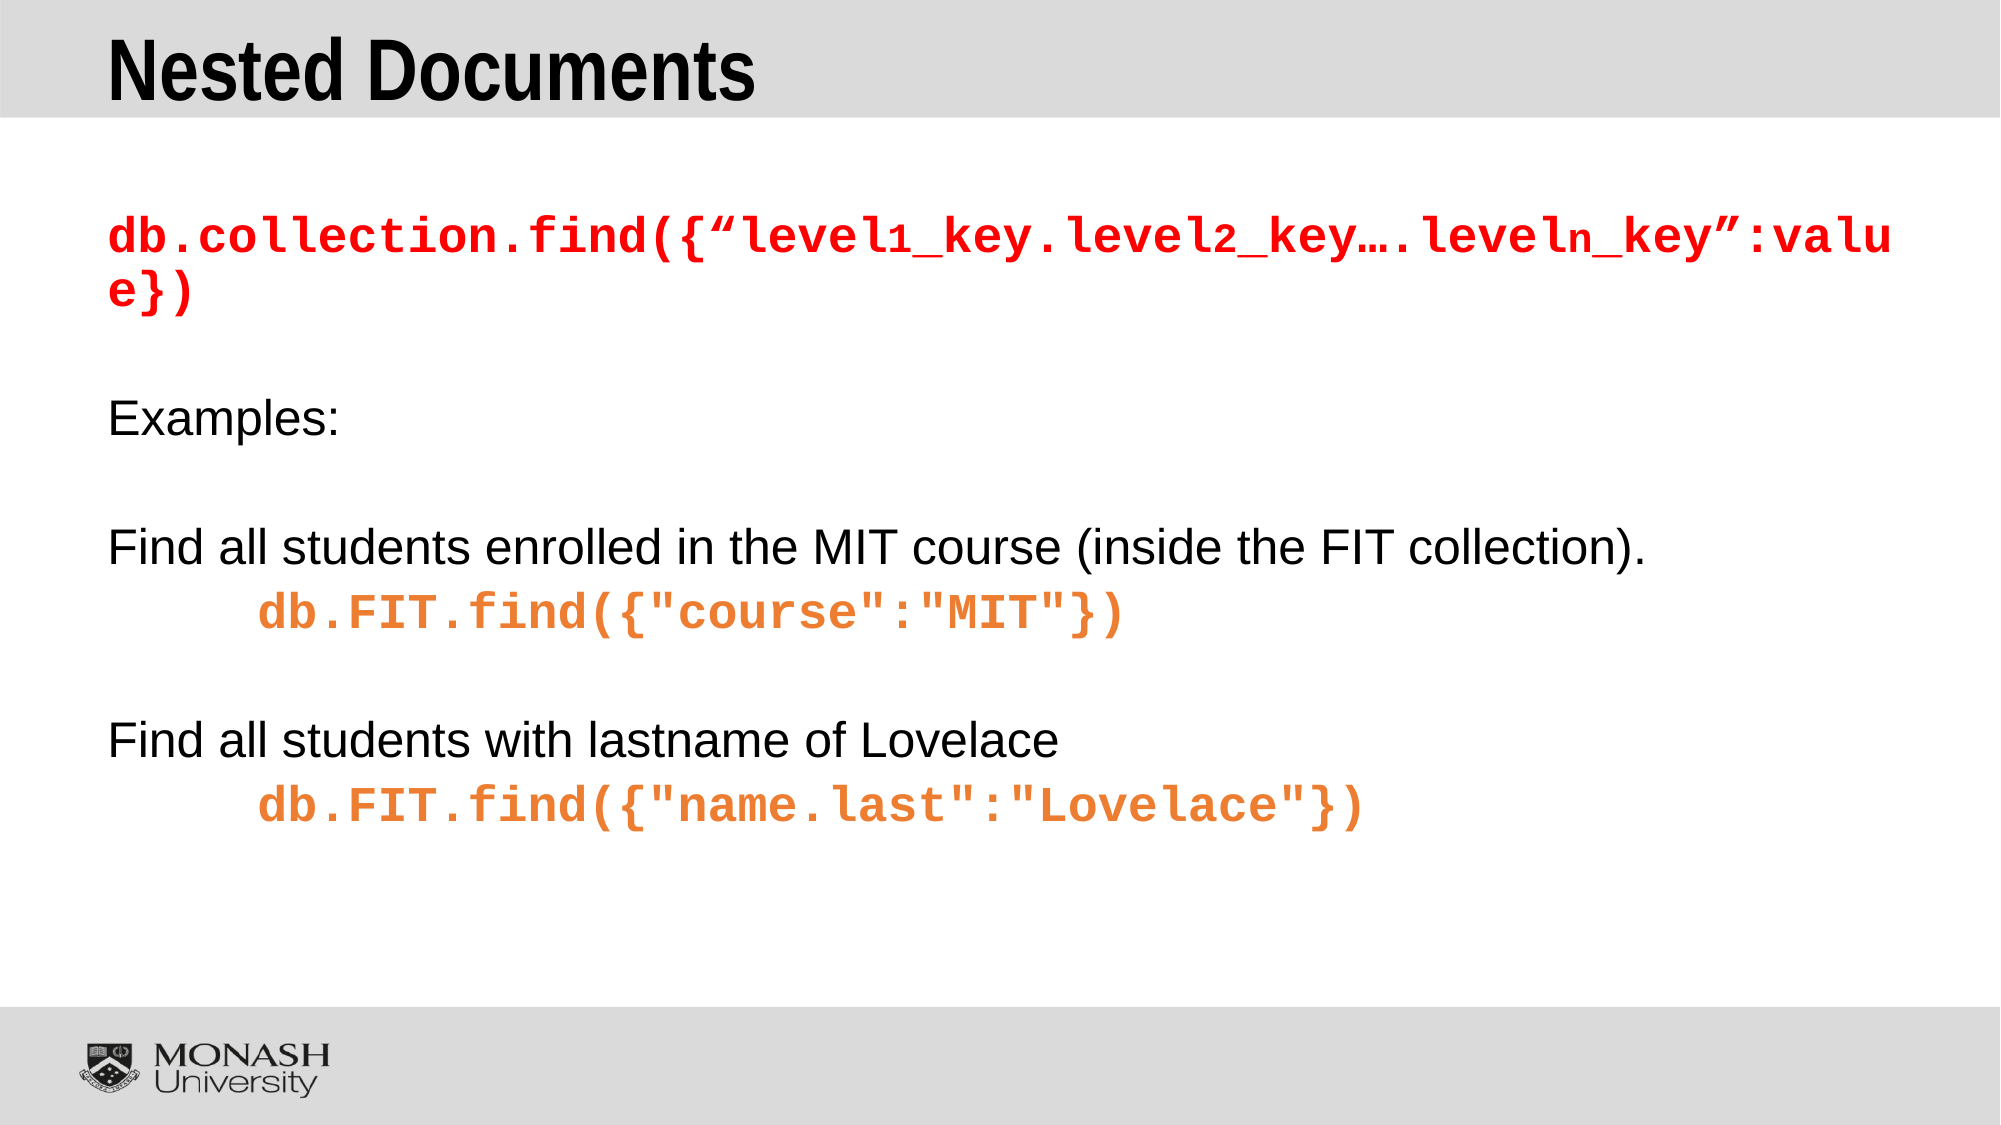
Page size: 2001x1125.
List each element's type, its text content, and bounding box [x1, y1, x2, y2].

title Nested Documents [99, 17, 1900, 101]
list db.collection.find({“level1_key.level2_key….leveln_key”:value}) Examples: Find all students enrolled in the MIT course (inside the FIT collection). db.FIT.find({"course":"MIT"}) Find all students with lastname of Lovelace db.FIT.find({"name.last":"Lovelace"}) [99, 201, 1920, 945]
picture [0, 0, 2000, 1125]
